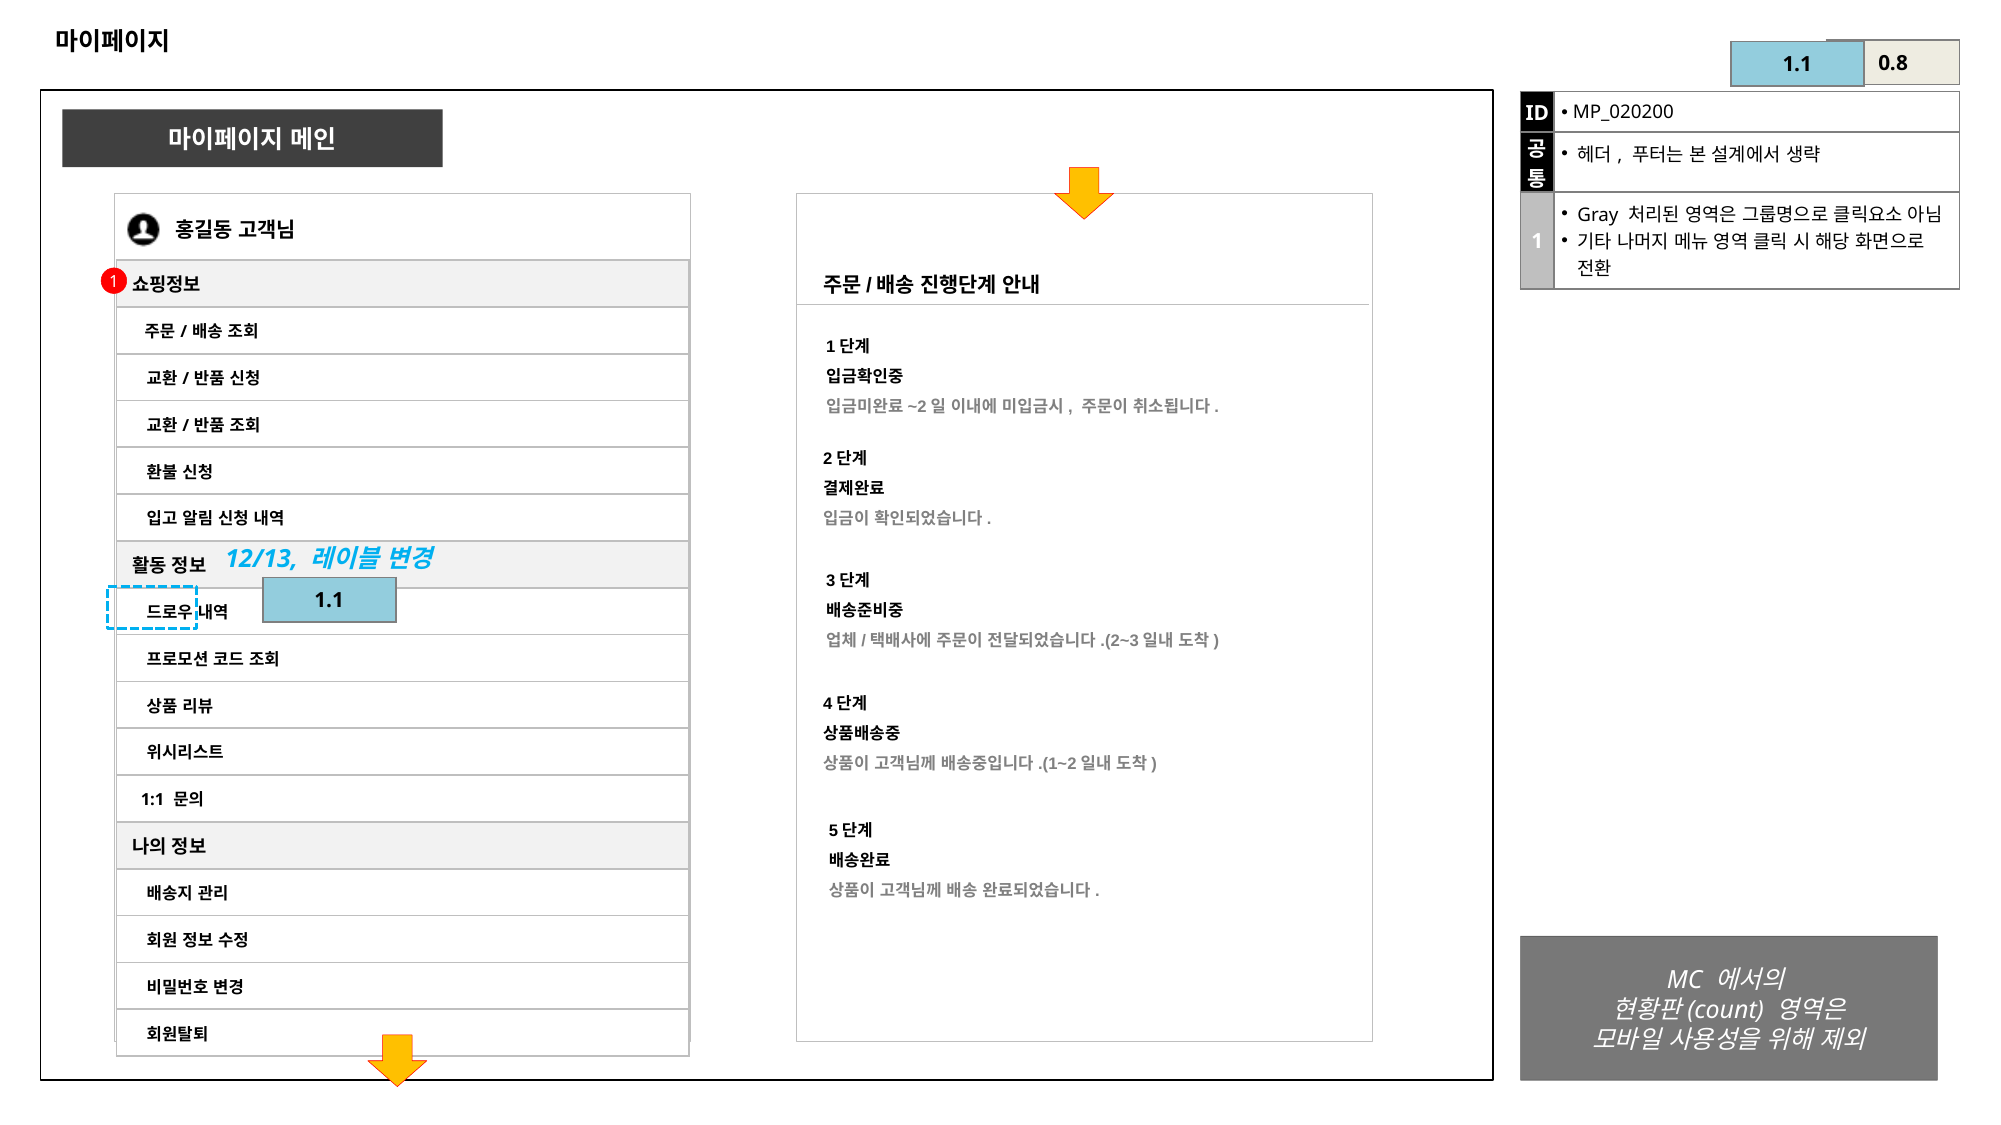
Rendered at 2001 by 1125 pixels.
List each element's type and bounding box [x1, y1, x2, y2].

table_header [1555, 92, 1959, 131]
table_header [1732, 42, 1863, 85]
table_cell [1521, 133, 1553, 191]
table_header [1521, 92, 1553, 131]
table_cell [117, 963, 688, 1008]
table_cell [117, 682, 688, 727]
text_box [40, 89, 1494, 1089]
table_header [117, 261, 688, 306]
table_cell [117, 916, 688, 962]
table_cell [117, 308, 688, 353]
table_cell [1555, 133, 1959, 191]
table_cell [117, 776, 688, 821]
table_cell [117, 635, 688, 681]
title [40, 11, 1960, 69]
table_cell [117, 542, 262, 587]
table_cell [117, 823, 688, 868]
table_cell [117, 1010, 688, 1055]
text_box [1520, 936, 1938, 1081]
table_cell [117, 729, 688, 774]
table_cell [117, 355, 688, 400]
table_cell [117, 401, 688, 446]
table_cell [1555, 193, 1959, 288]
table_cell [397, 542, 688, 587]
picture [123, 208, 166, 250]
table_cell [117, 870, 688, 915]
table_cell [117, 589, 688, 634]
table_cell [1521, 193, 1553, 288]
table_header [1865, 41, 1959, 84]
table_header [264, 578, 395, 621]
table_cell [117, 448, 688, 493]
table_cell [117, 495, 688, 540]
